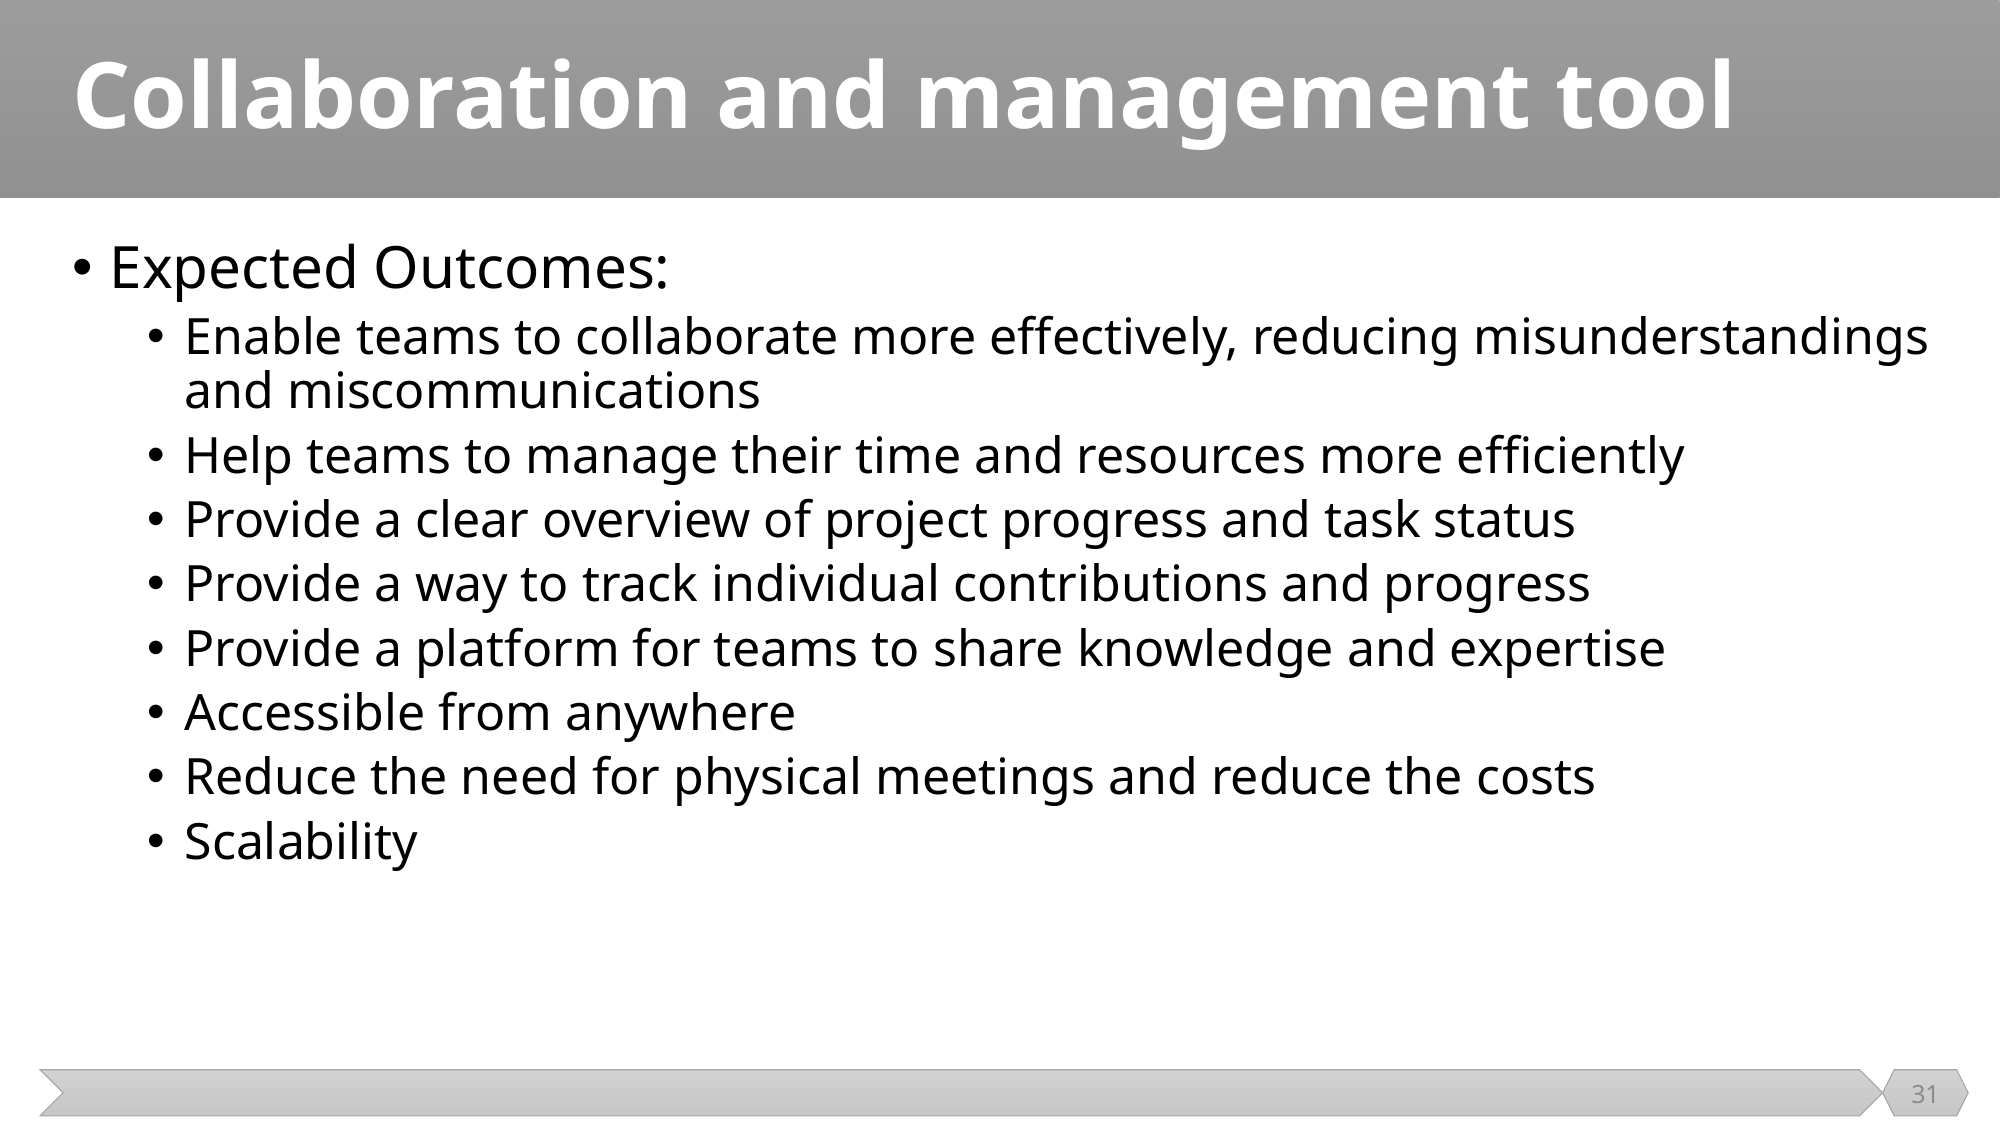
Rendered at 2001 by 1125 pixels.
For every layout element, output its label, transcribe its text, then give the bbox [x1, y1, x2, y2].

slide_number 31 [1882, 1065, 1969, 1125]
title Collaboration and management tool [56, 0, 1969, 199]
list Expected Outcomes: Enable teams to collaborate more effectively, reducing misunderstandings and miscommunications Help teams to manage their time and resources more efficiently Provide a clear overview of project progress and task status Provide a way to track individual contributions and progress Provide a platform for teams to share knowledge and expertise Accessible from anywhere Reduce the need for physical meetings and reduce the costs Scalability [56, 230, 1969, 1010]
